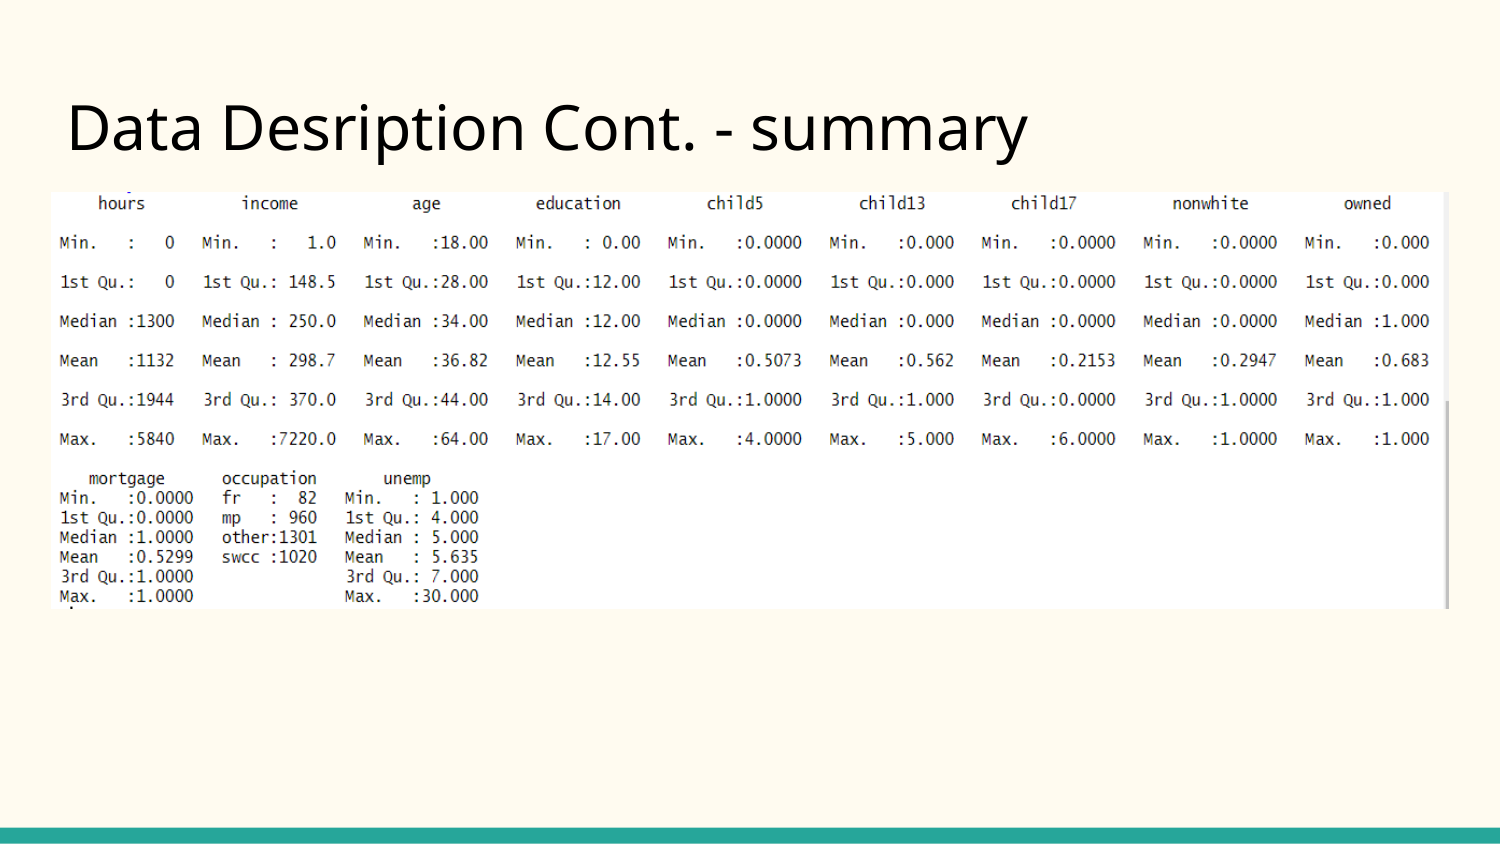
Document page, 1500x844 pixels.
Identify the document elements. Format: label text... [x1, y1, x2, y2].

title Data Desription Cont. - summary [51, 72, 1449, 174]
picture [50, 191, 1450, 610]
